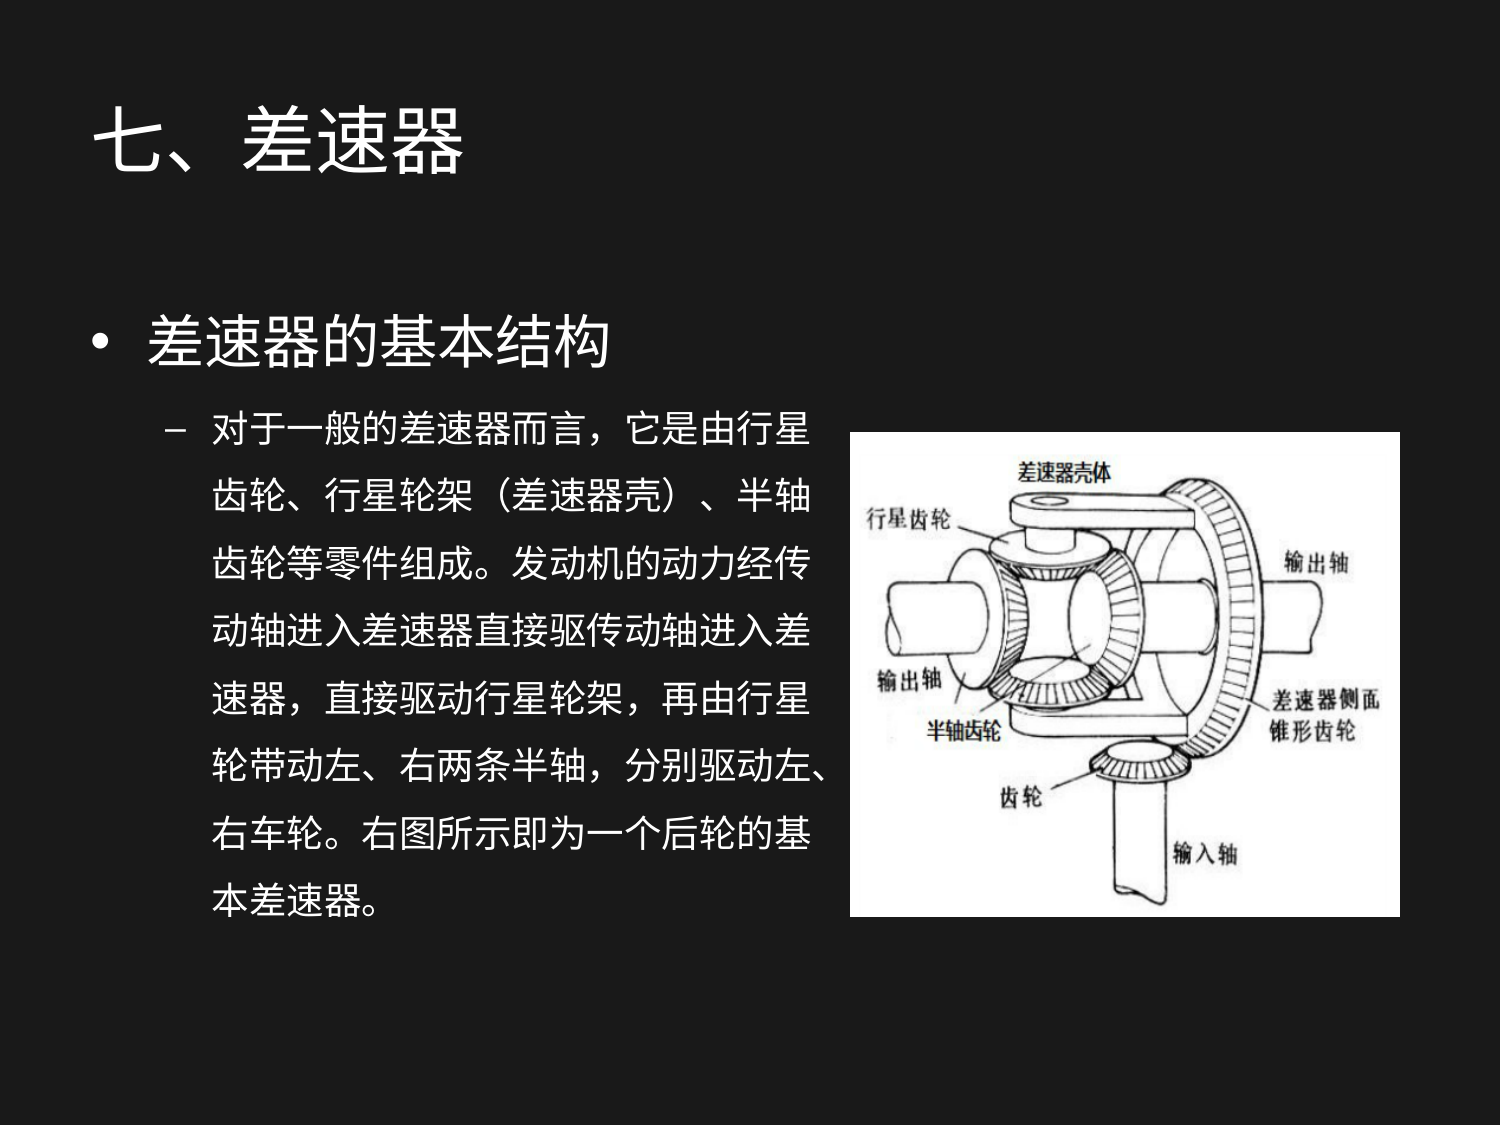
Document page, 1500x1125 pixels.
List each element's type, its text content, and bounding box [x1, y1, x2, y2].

list 差速器的基本结构 对于一般的差速器而言，它是由行星齿轮、行星轮架（差速器壳）、半轴齿轮等零件组成。发动机的动力经传动轴进入差速器直接驱传动轴进入差速器，直接驱动行星轮架，再由行星轮带动左、右两条半轴，分别驱动左、右车轮。右图所示即为一个后轮的基本差速器。 [75, 262, 833, 1005]
title 七、差速器 [75, 45, 1425, 233]
picture [850, 432, 1400, 918]
